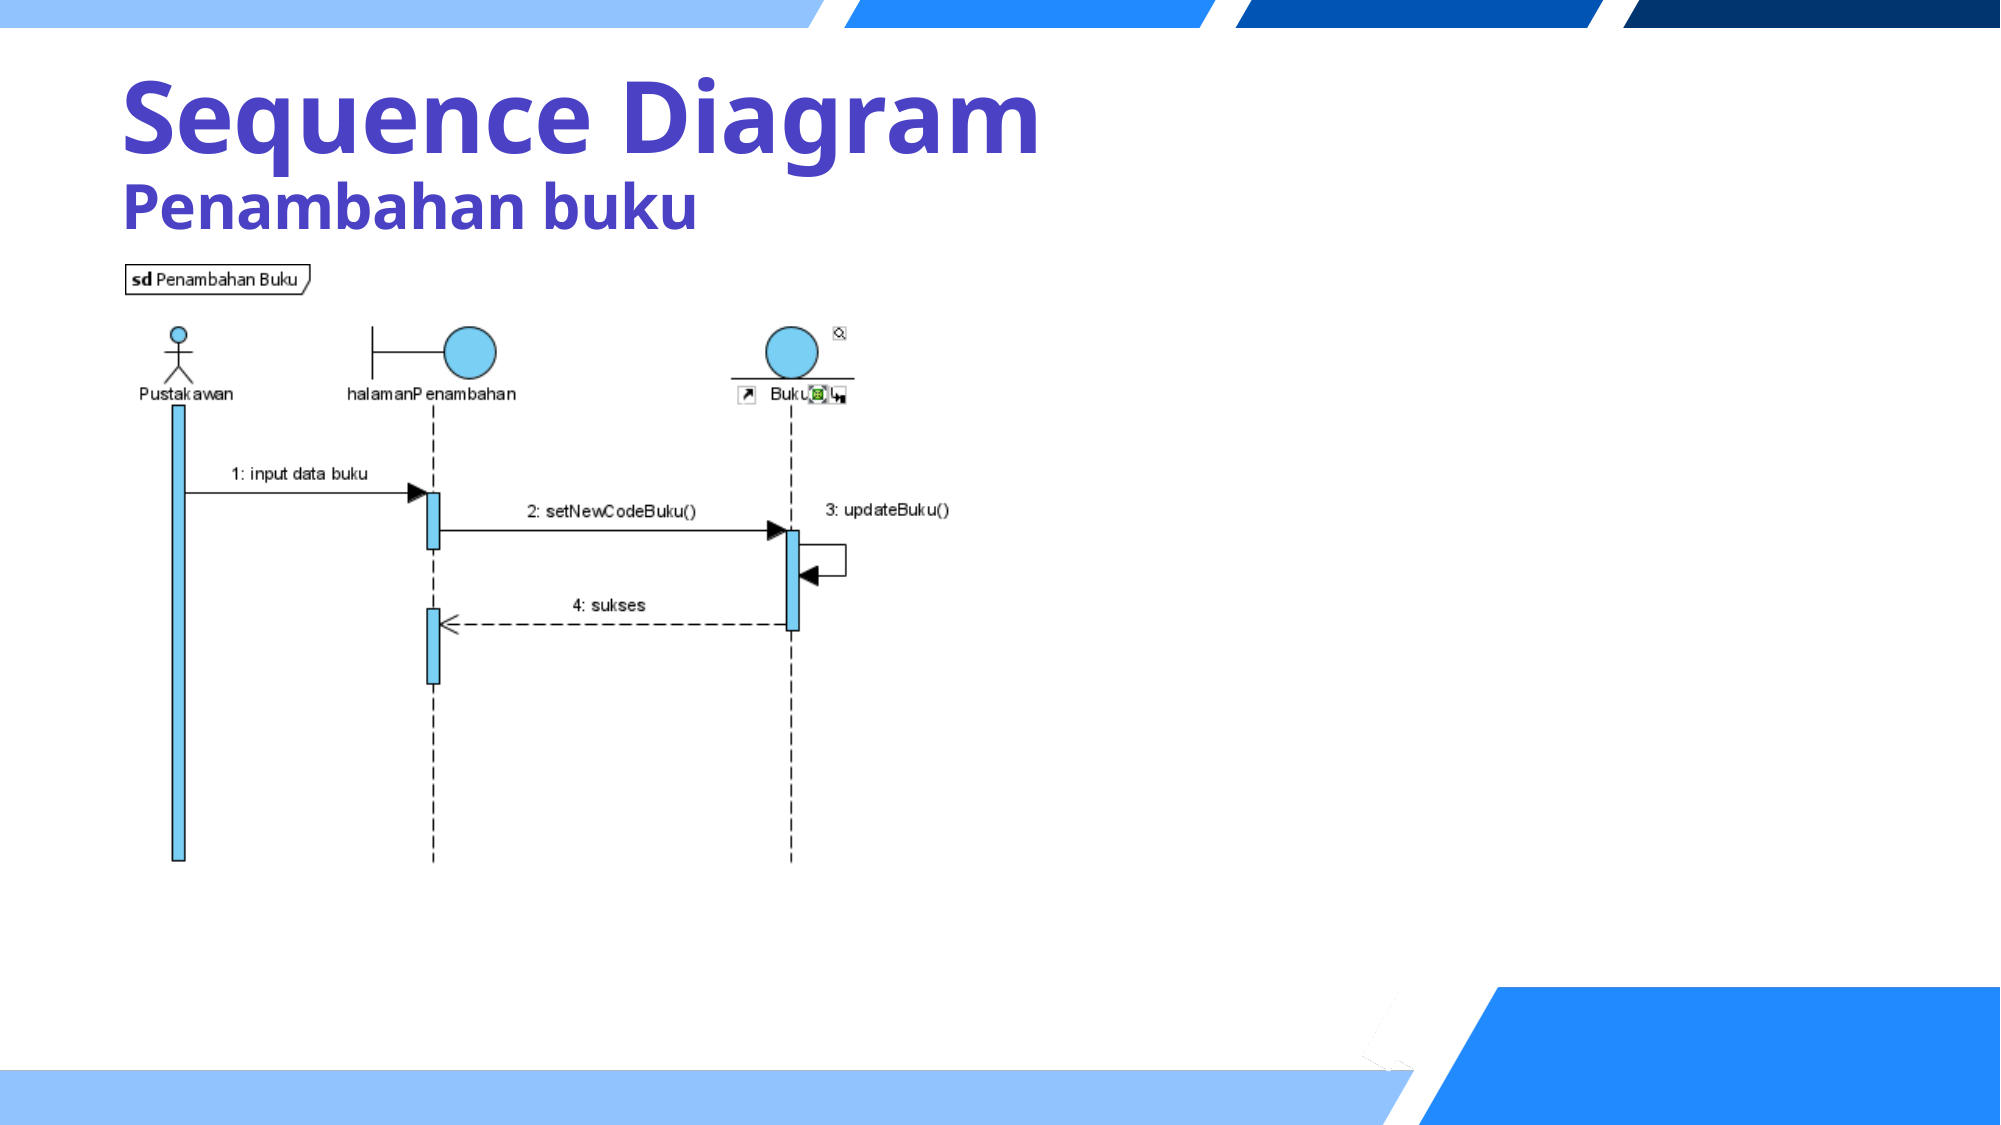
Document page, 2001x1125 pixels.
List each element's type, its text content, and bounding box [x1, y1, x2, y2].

picture [0, 0, 2000, 30]
picture [0, 986, 2000, 1125]
picture [124, 264, 972, 901]
title Sequence Diagram Penambahan buku [106, 59, 1838, 282]
